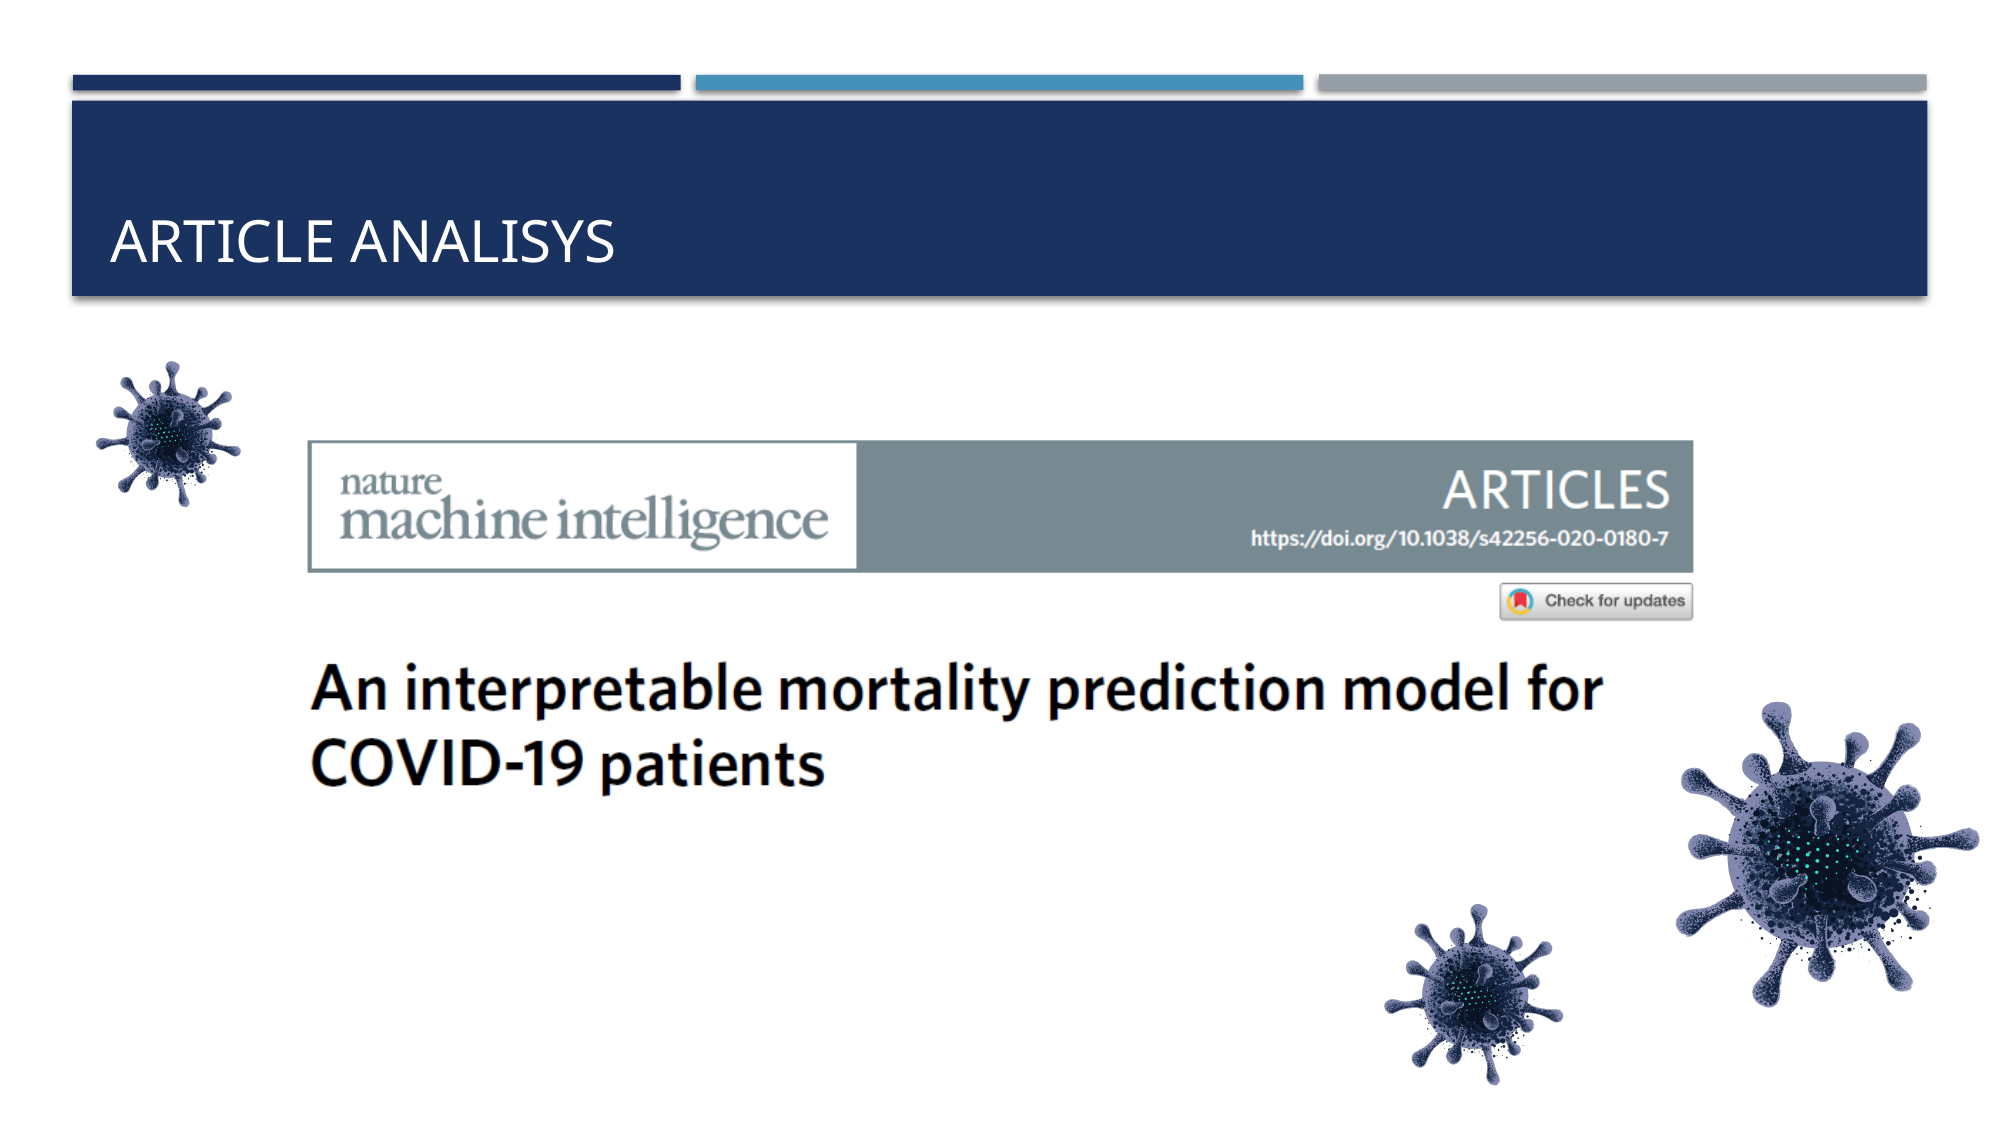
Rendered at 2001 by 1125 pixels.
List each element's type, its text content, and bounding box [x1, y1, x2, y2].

picture [82, 346, 263, 527]
title Article Analisys [95, 115, 1905, 282]
picture [275, 401, 1985, 1012]
picture [1367, 885, 1591, 1110]
